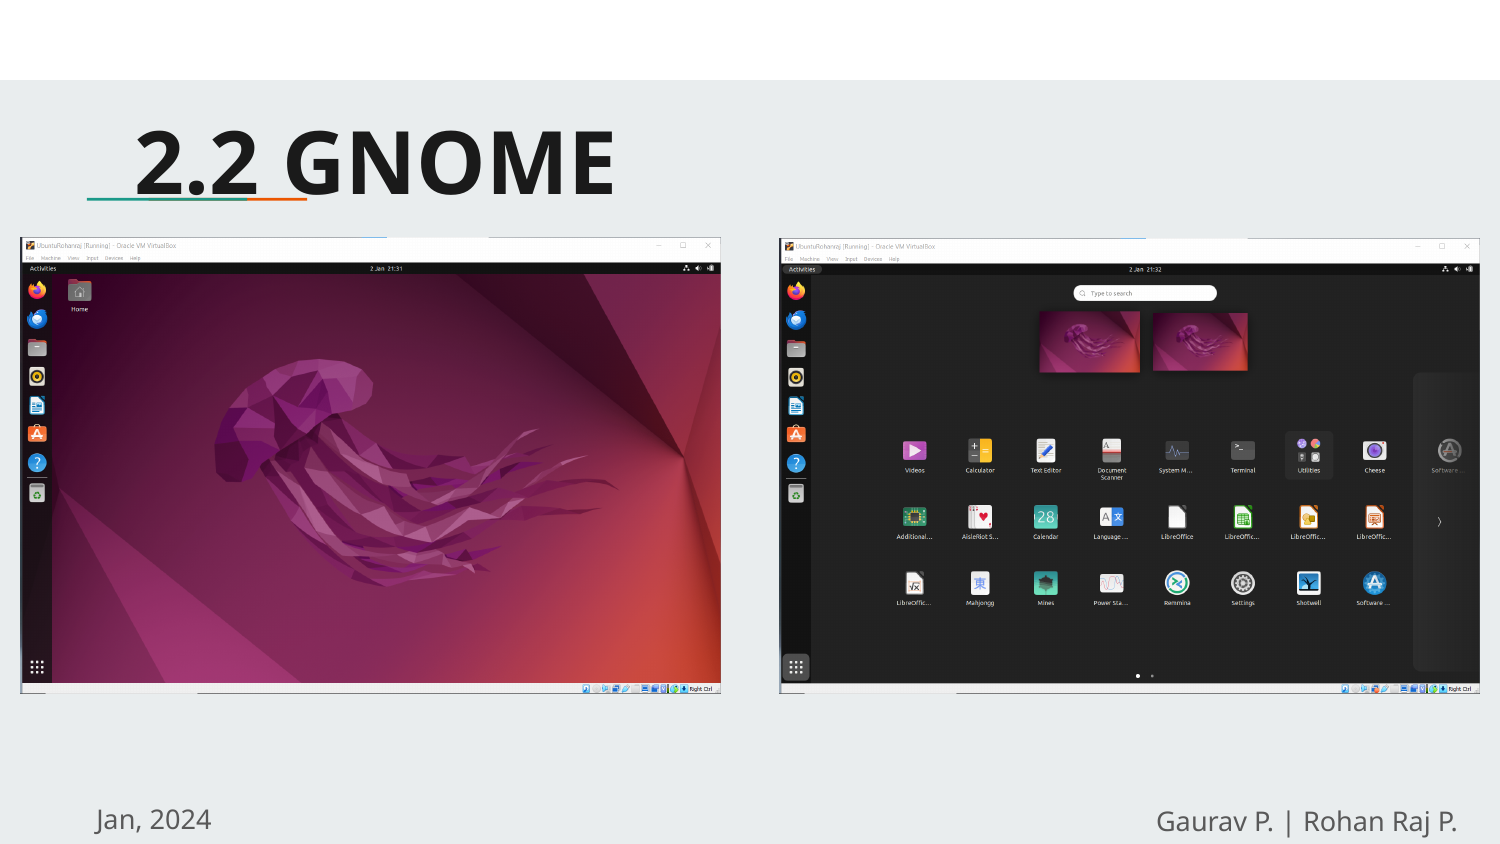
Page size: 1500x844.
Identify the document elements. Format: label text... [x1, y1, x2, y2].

picture [20, 237, 721, 694]
title 2.2 GNOME [119, 91, 1381, 249]
picture [778, 238, 1480, 694]
text_box Jan, 2024 [0, 787, 309, 844]
text_box Gaurav P. | Rohan Raj P. [1114, 789, 1500, 844]
